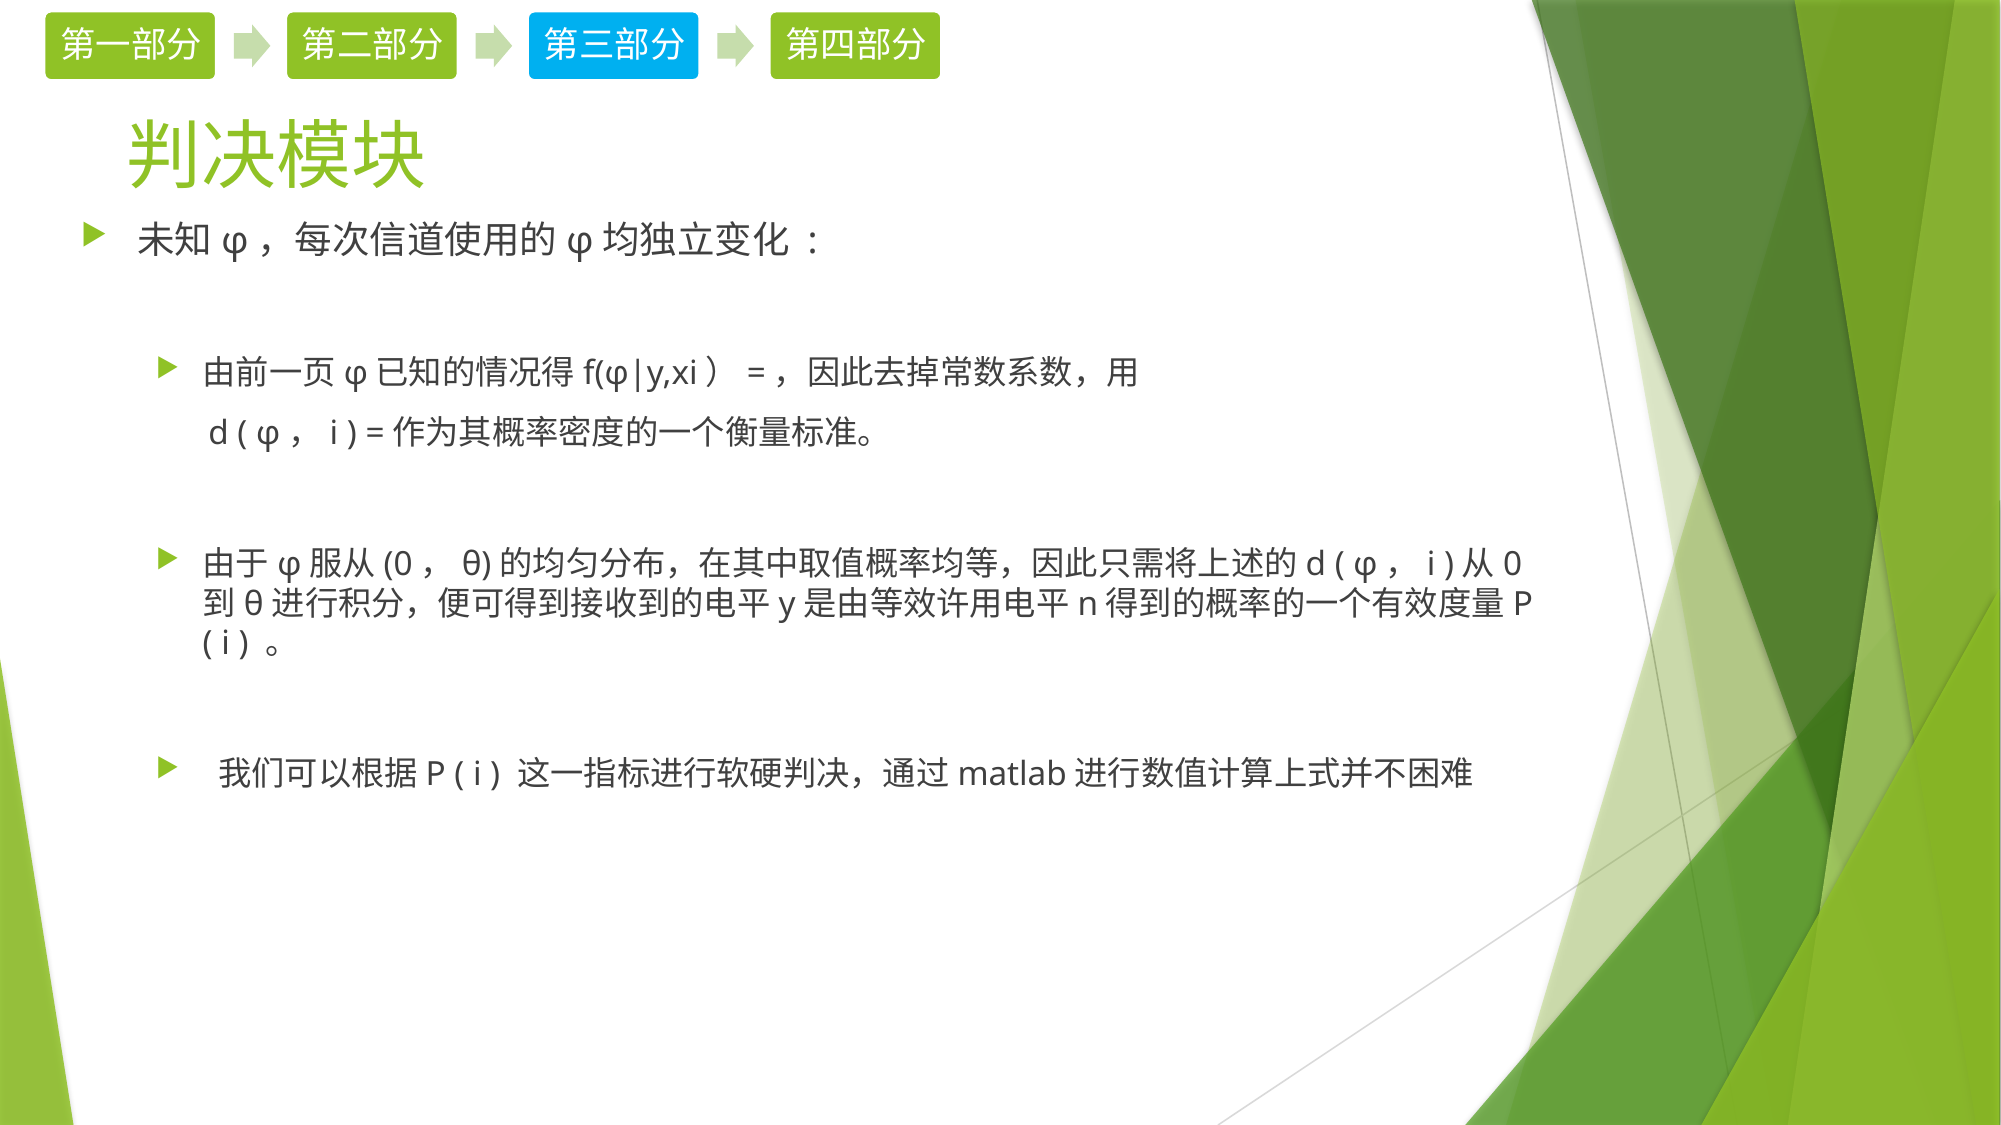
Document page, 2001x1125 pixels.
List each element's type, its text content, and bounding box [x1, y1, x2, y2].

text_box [42, 10, 943, 82]
title 判决模块 [111, 99, 1522, 317]
